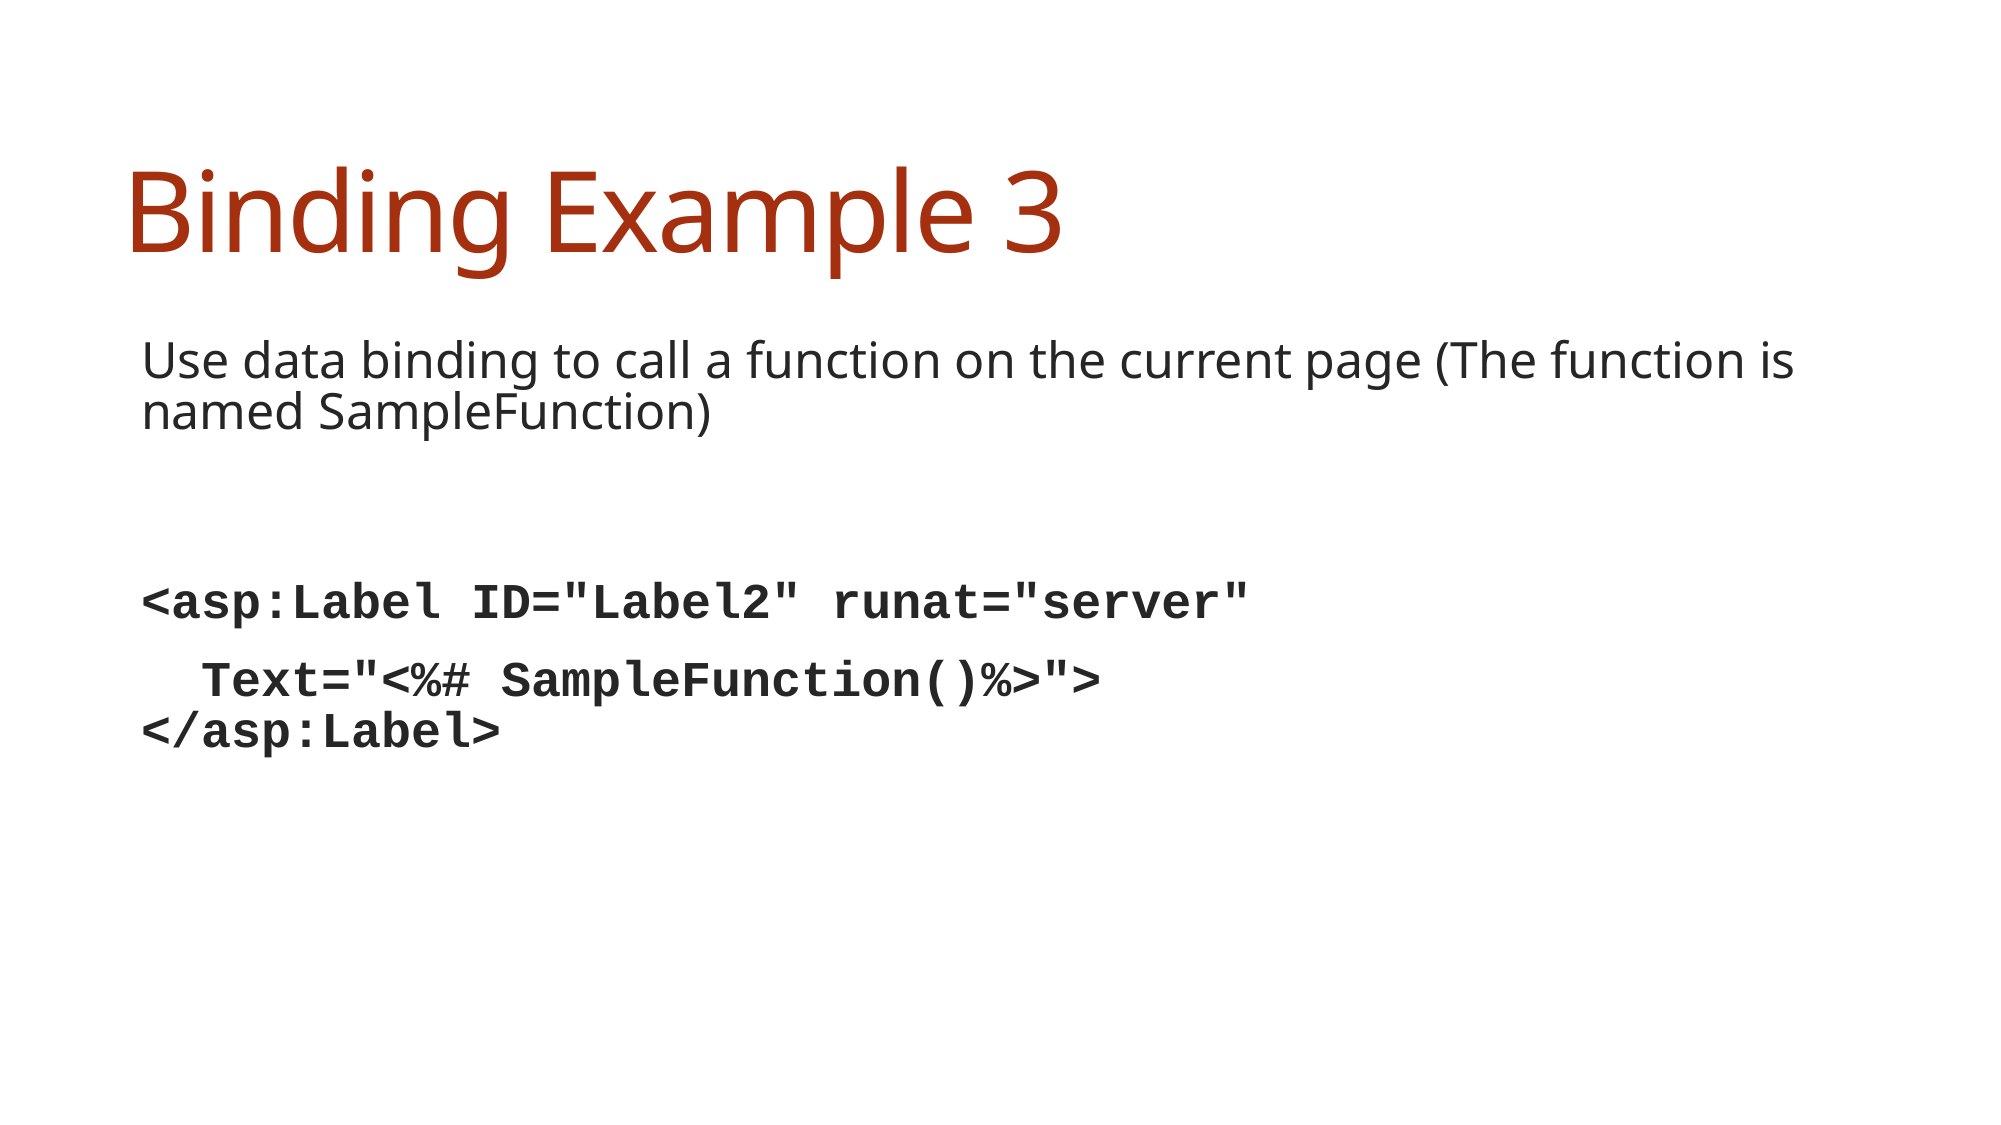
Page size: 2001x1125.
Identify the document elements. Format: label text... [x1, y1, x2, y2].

title Binding Example 3 [107, 81, 1875, 354]
list Use data binding to call a function on the current page (The function is named SampleFunction) <asp:Label ID="Label2" runat="server" Text="<%# SampleFunction()%>"> </asp:Label> [111, 329, 1876, 948]
